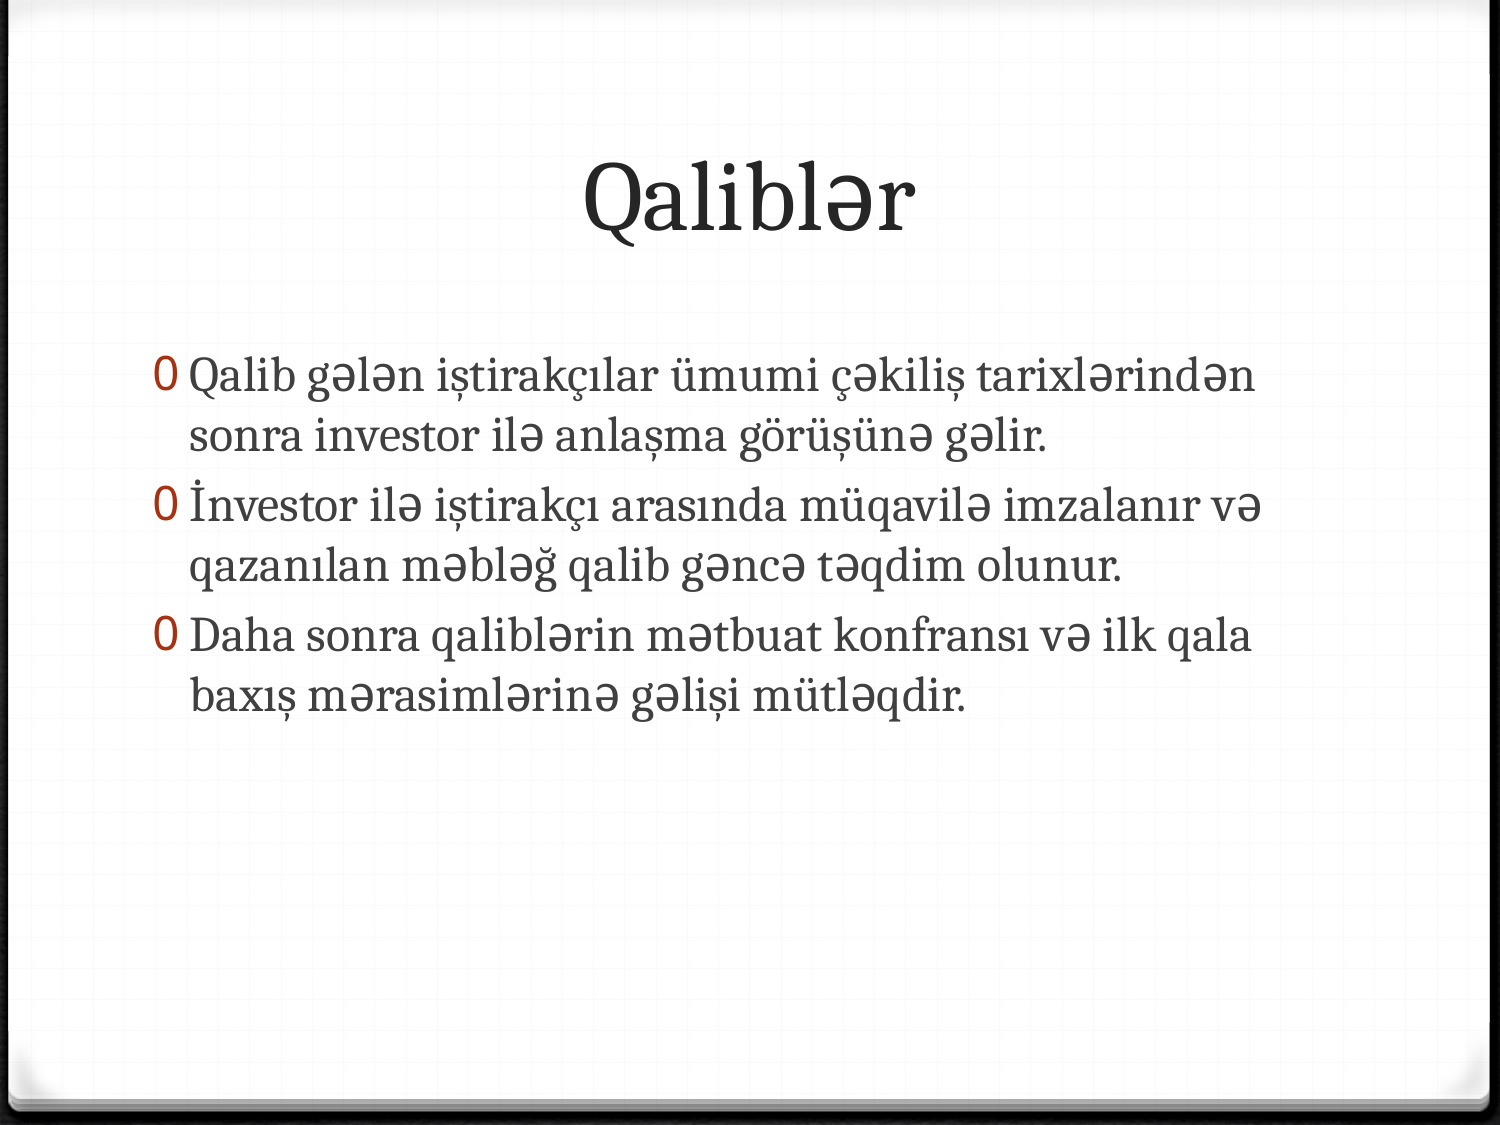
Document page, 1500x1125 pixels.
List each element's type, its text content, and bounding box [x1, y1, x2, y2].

picture [0, 0, 1500, 1125]
list Qalib gələn iştirakçılar ümumi çəkiliş tarixlərindən sonra investor ilə anlaşma görüşünə gəlir. İnvestor ilə iştirakçı arasında müqavilə imzalanır və qazanılan məbləğ qalib gəncə təqdim olunur. Daha sonra qaliblərin mətbuat konfransı və ilk qala baxış mərasimlərinə gəlişi mütləqdir. [137, 334, 1363, 983]
title Qaliblər [90, 71, 1410, 309]
